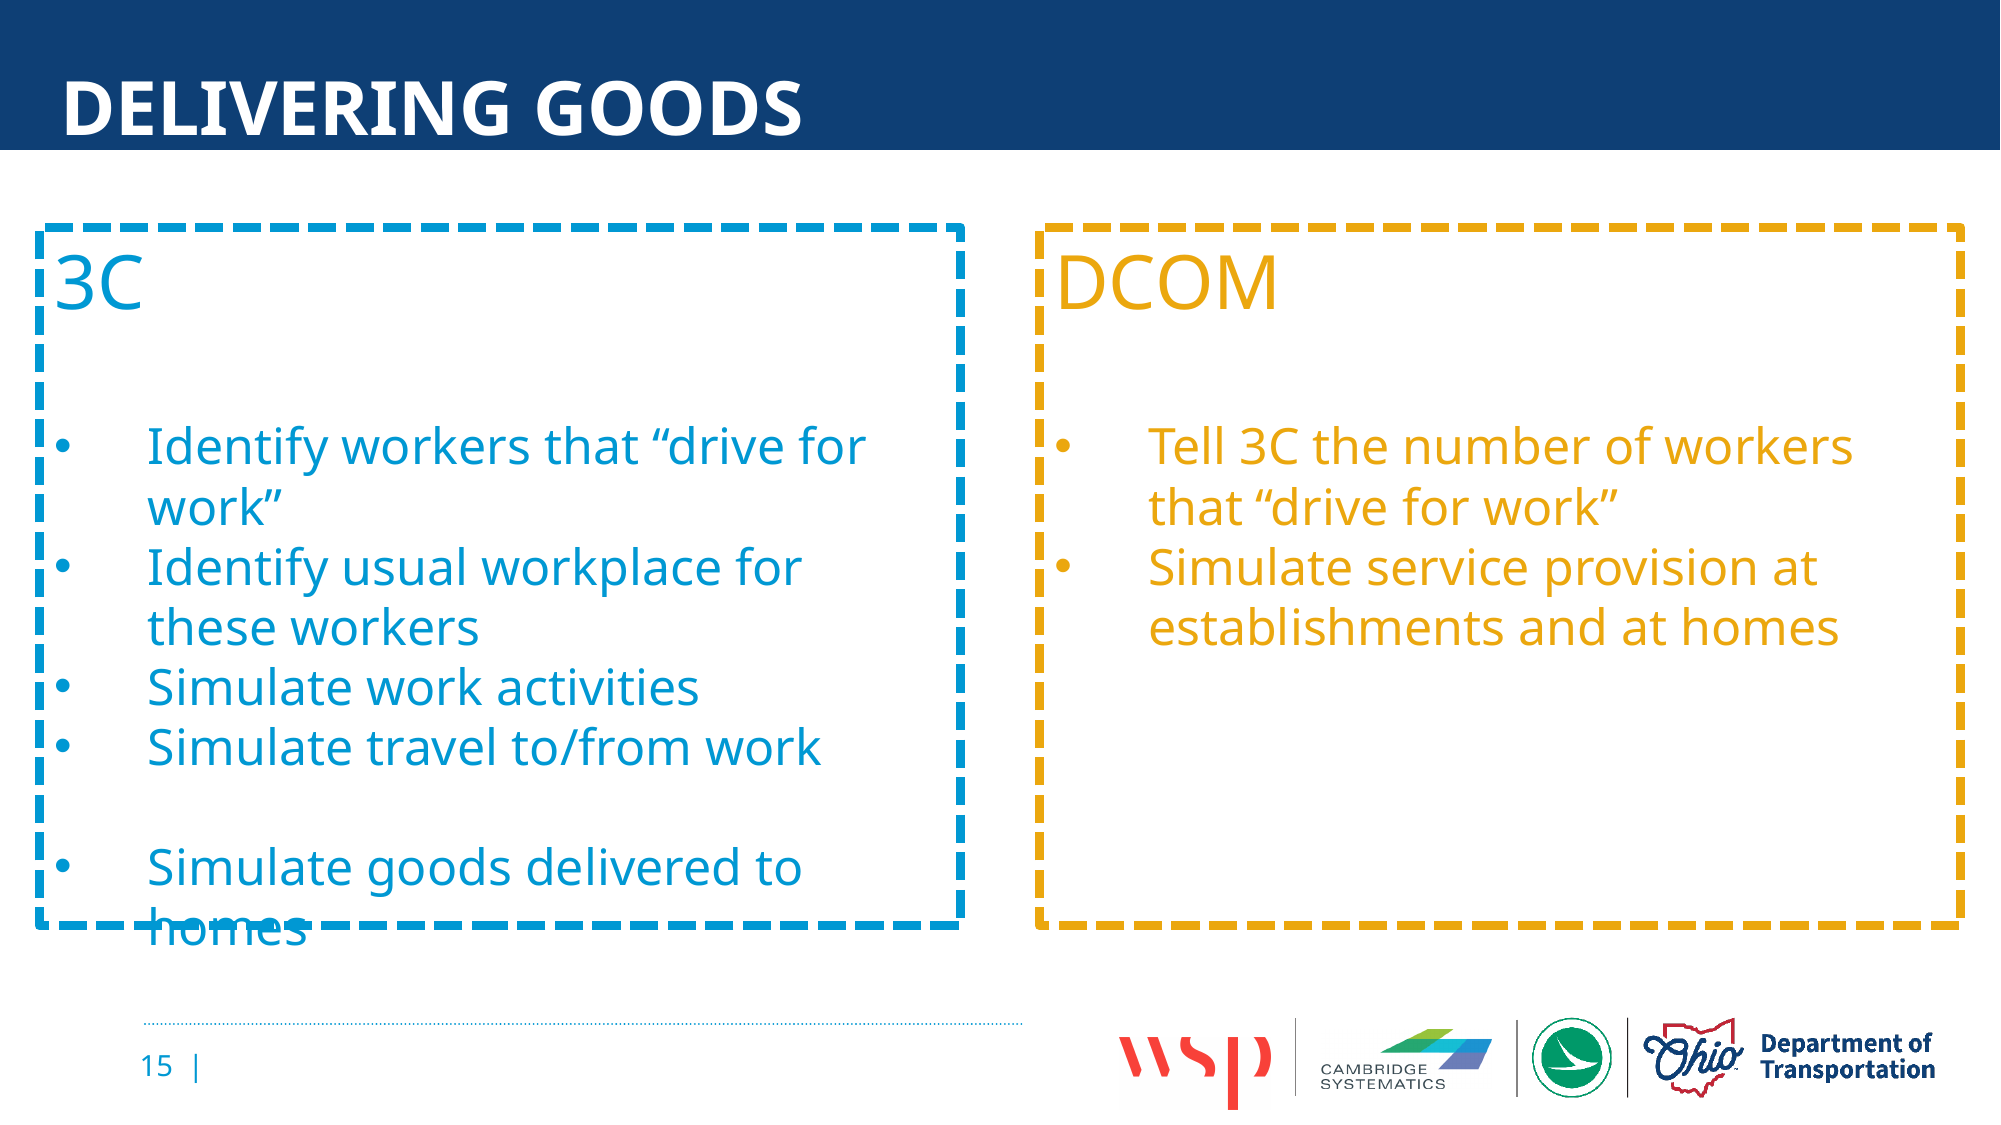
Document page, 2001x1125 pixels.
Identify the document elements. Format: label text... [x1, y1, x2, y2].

picture [1119, 1037, 1271, 1110]
title Delivering Goods [0, 0, 2000, 151]
picture [1321, 1029, 1492, 1089]
text_box DCOM Tell 3C the number of workers that “drive for work” Simulate service provision at establishments and at homes [1038, 225, 1963, 928]
text_box 3C Identify workers that “drive for work” Identify usual workplace for these workers Simulate work activities Simulate travel to/from work Simulate goods delivered to homes [37, 225, 962, 928]
picture [1516, 1002, 1950, 1113]
